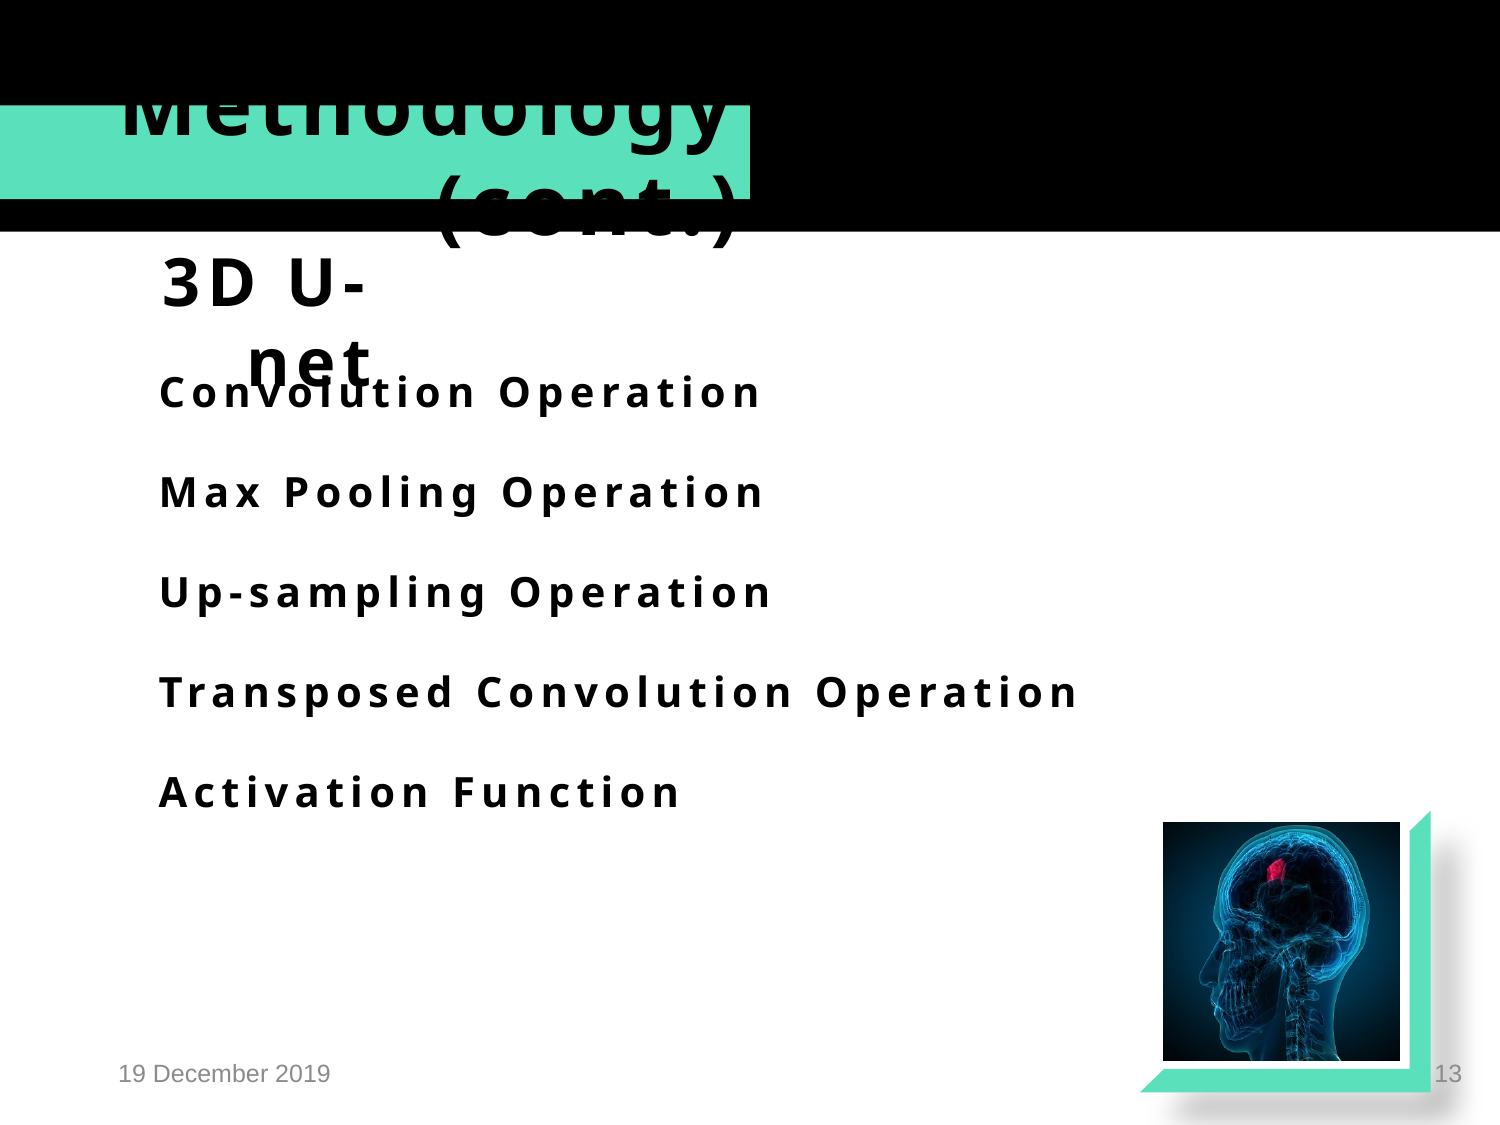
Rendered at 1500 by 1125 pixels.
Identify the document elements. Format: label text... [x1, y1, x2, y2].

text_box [0, 0, 1500, 1061]
slide_number 13 [1139, 1061, 1478, 1103]
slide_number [103, 1061, 441, 1103]
